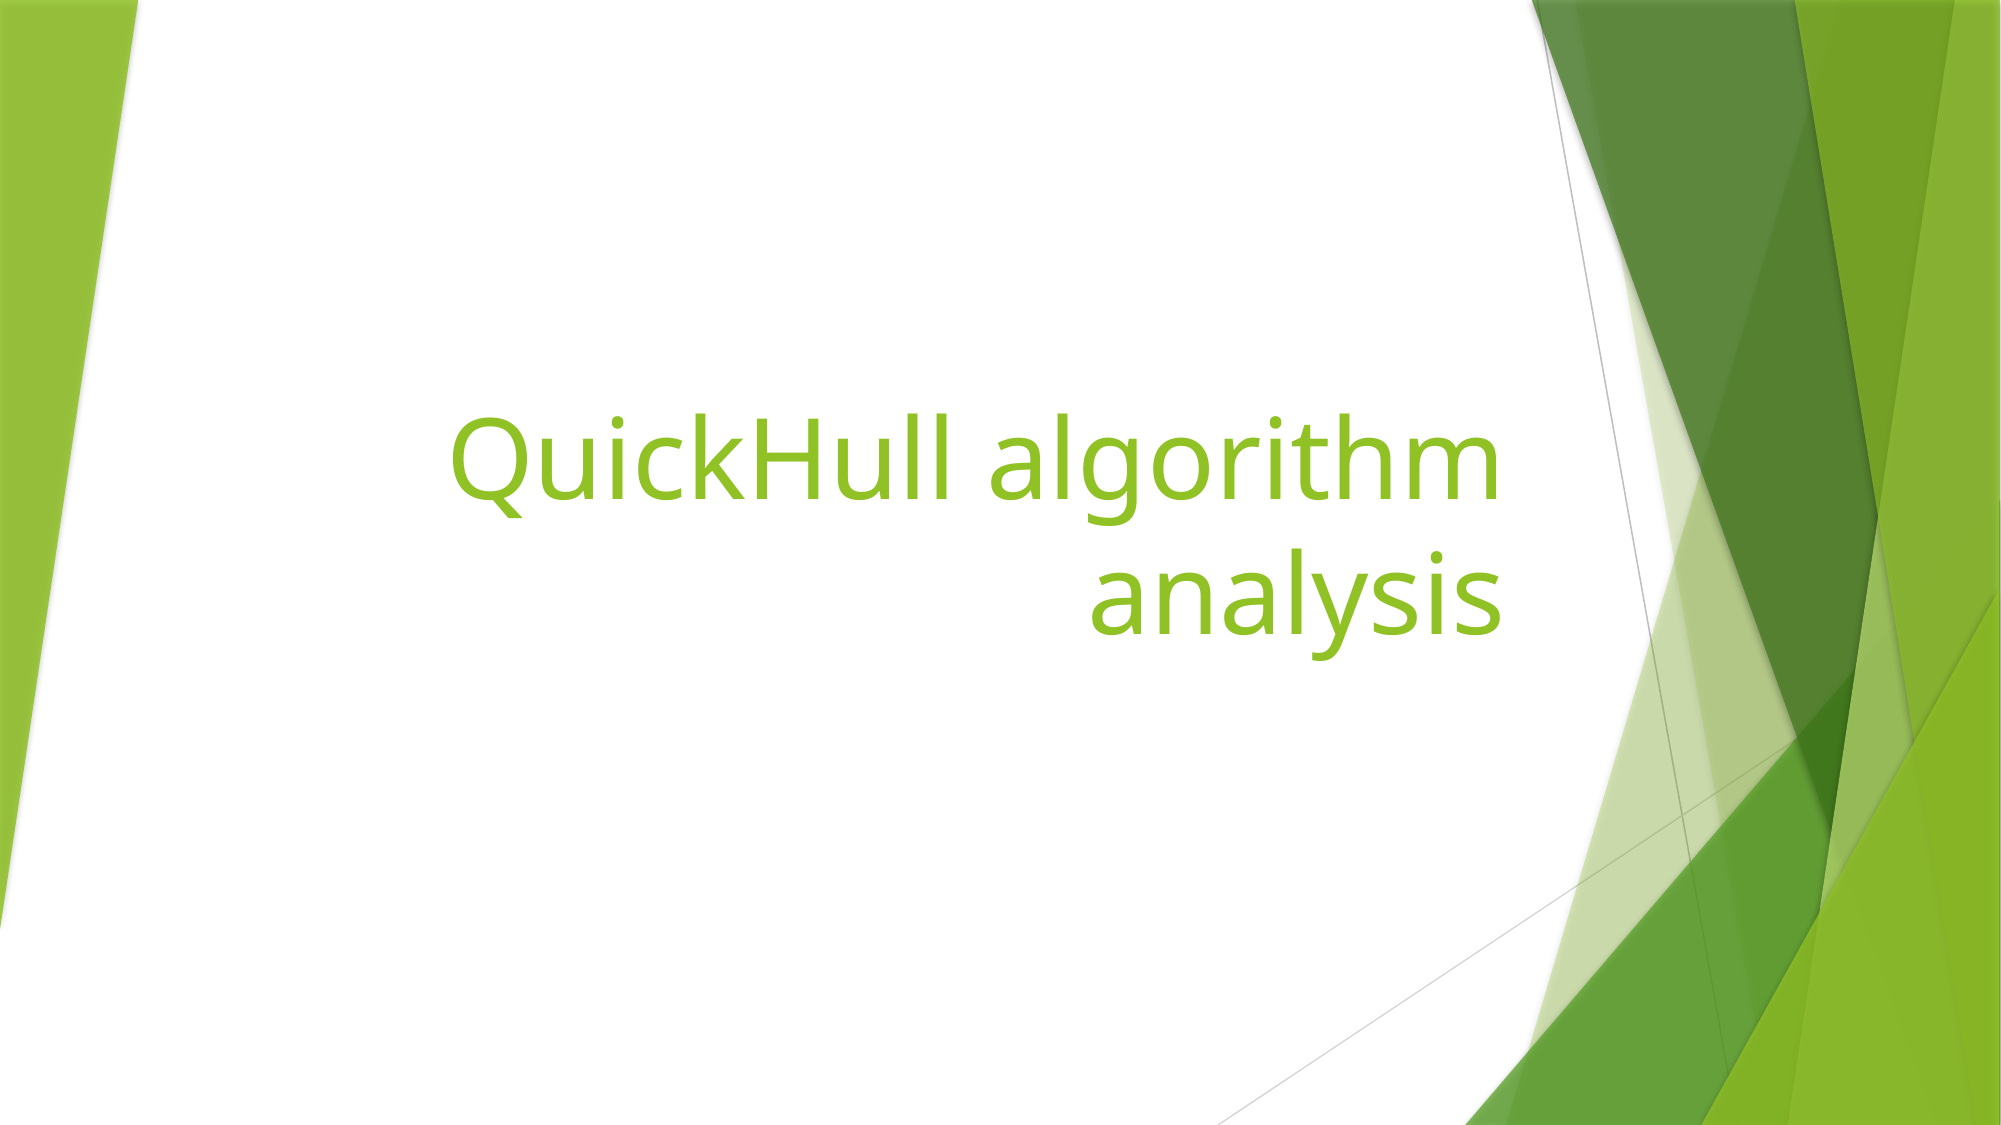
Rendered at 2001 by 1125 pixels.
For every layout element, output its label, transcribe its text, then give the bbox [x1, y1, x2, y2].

title QuickHull algorithm analysis [247, 394, 1522, 665]
